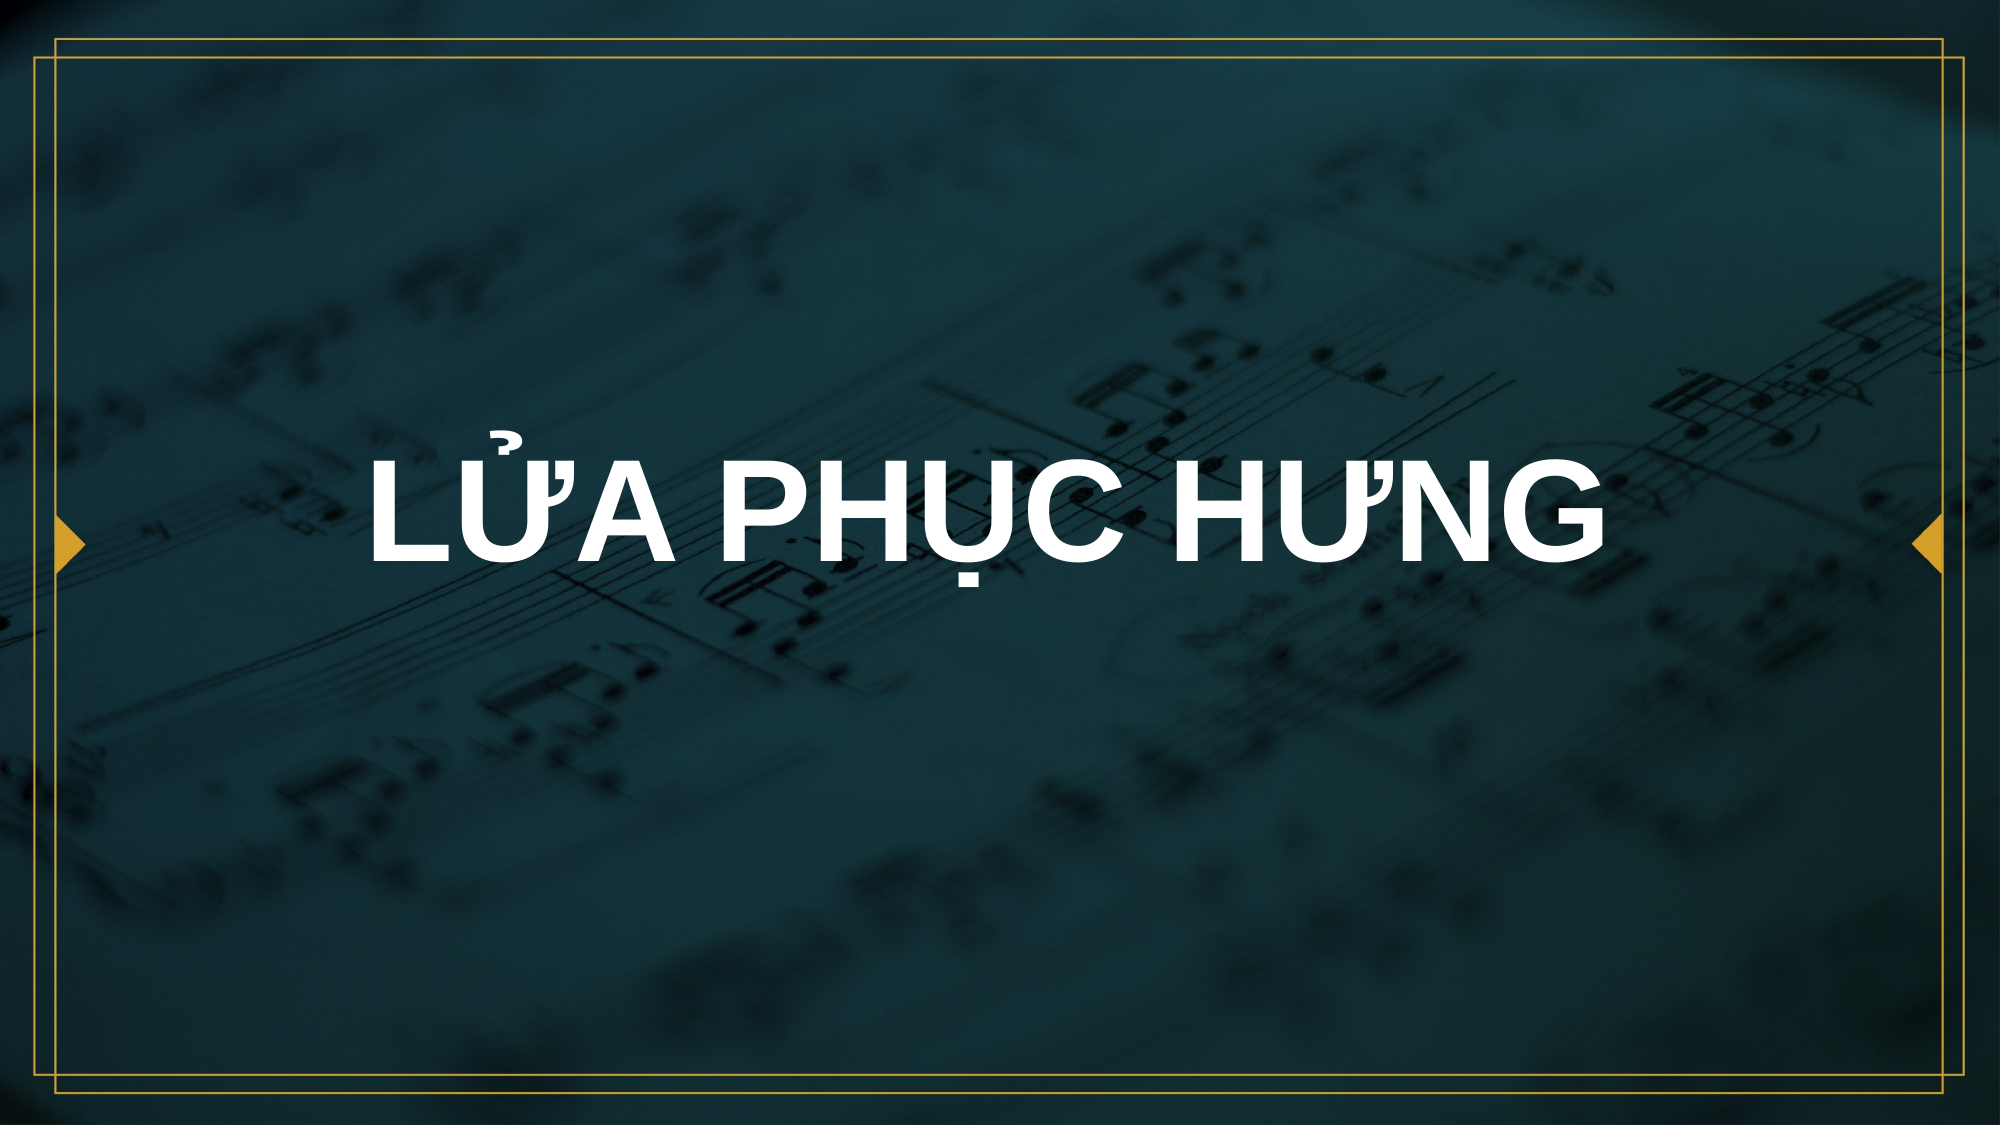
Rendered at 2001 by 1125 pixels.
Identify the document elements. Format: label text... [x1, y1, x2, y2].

picture [0, 0, 2000, 1125]
title LỬA PHỤC HƯNG [103, 151, 1875, 821]
